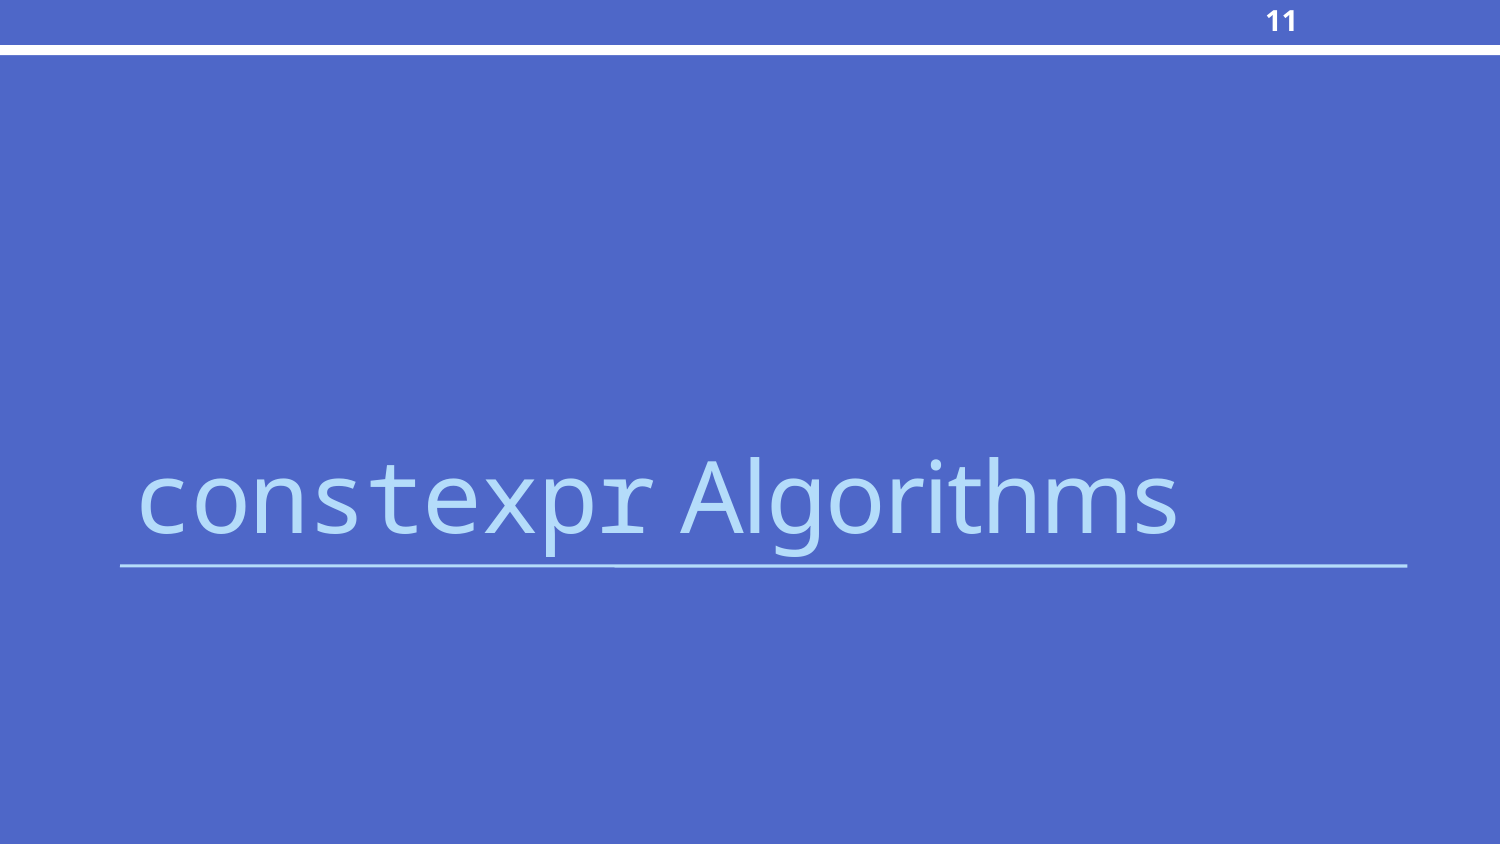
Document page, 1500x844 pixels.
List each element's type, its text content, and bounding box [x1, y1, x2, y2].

title constexpr Algorithms [118, 290, 1394, 562]
slide_number 11 [1250, 2, 1425, 43]
